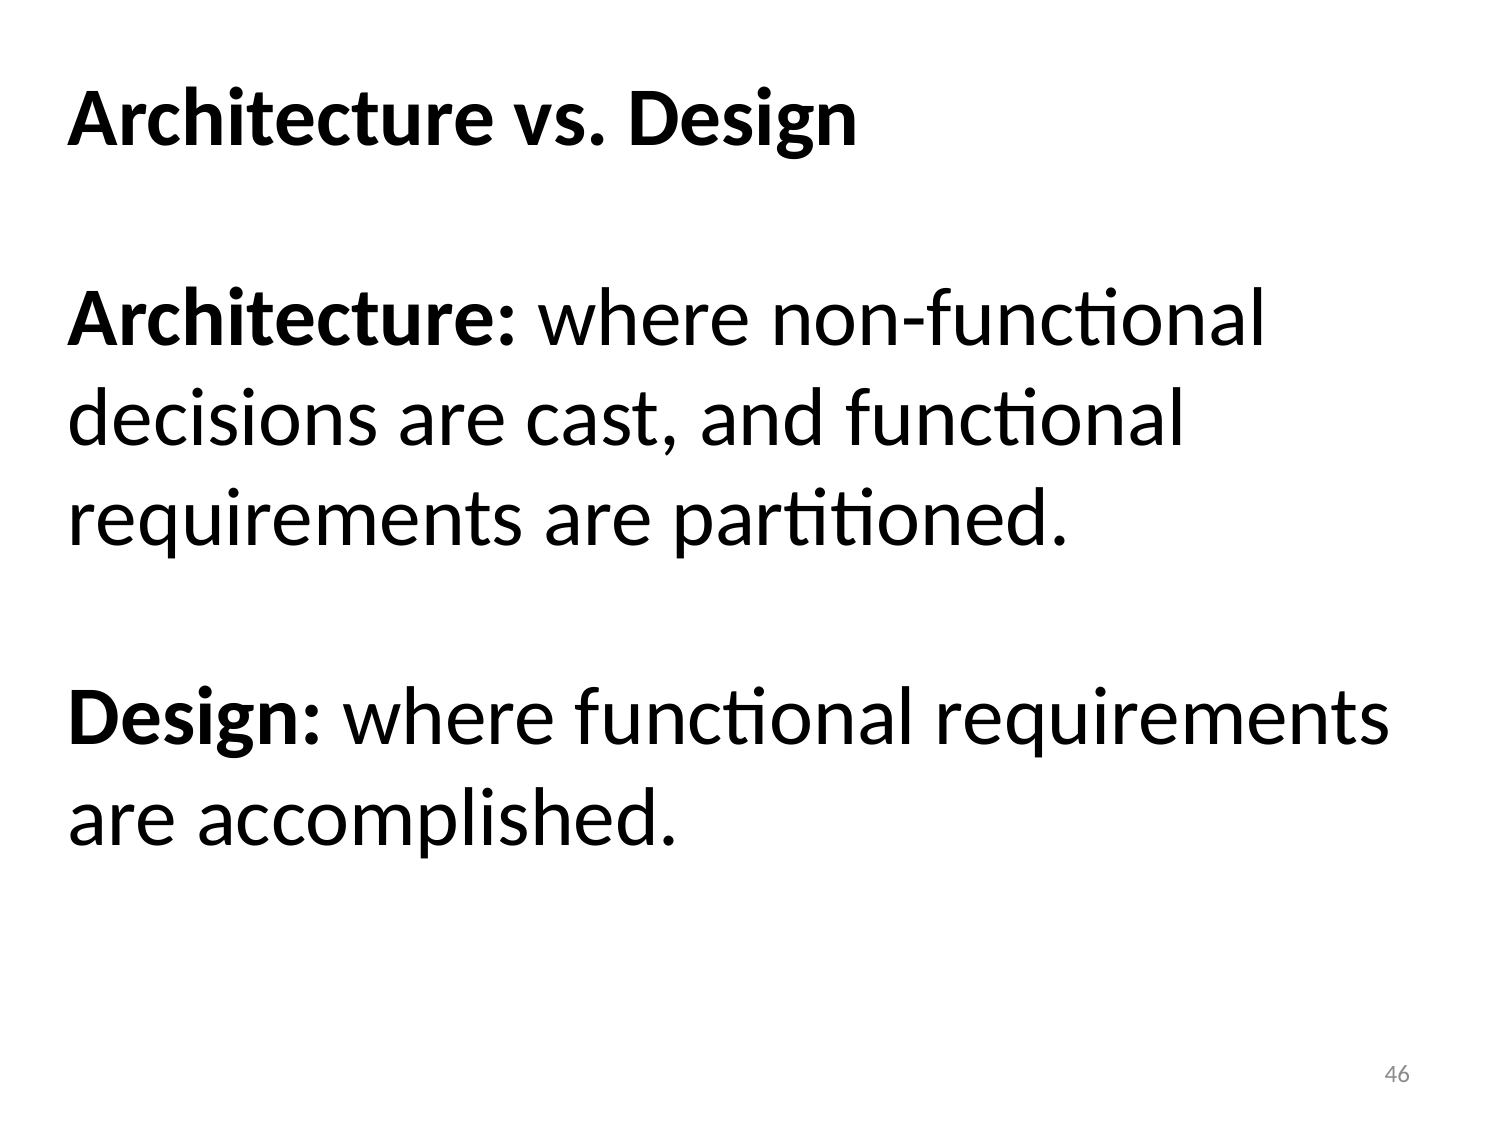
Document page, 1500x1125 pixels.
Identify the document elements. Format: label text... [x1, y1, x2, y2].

slide_number 46 [1074, 1042, 1425, 1103]
text_box Architecture vs. Design Architecture: where non-functional decisions are cast, and functional requirements are partitioned. Design: where functional requirements are accomplished. [53, 54, 1412, 870]
